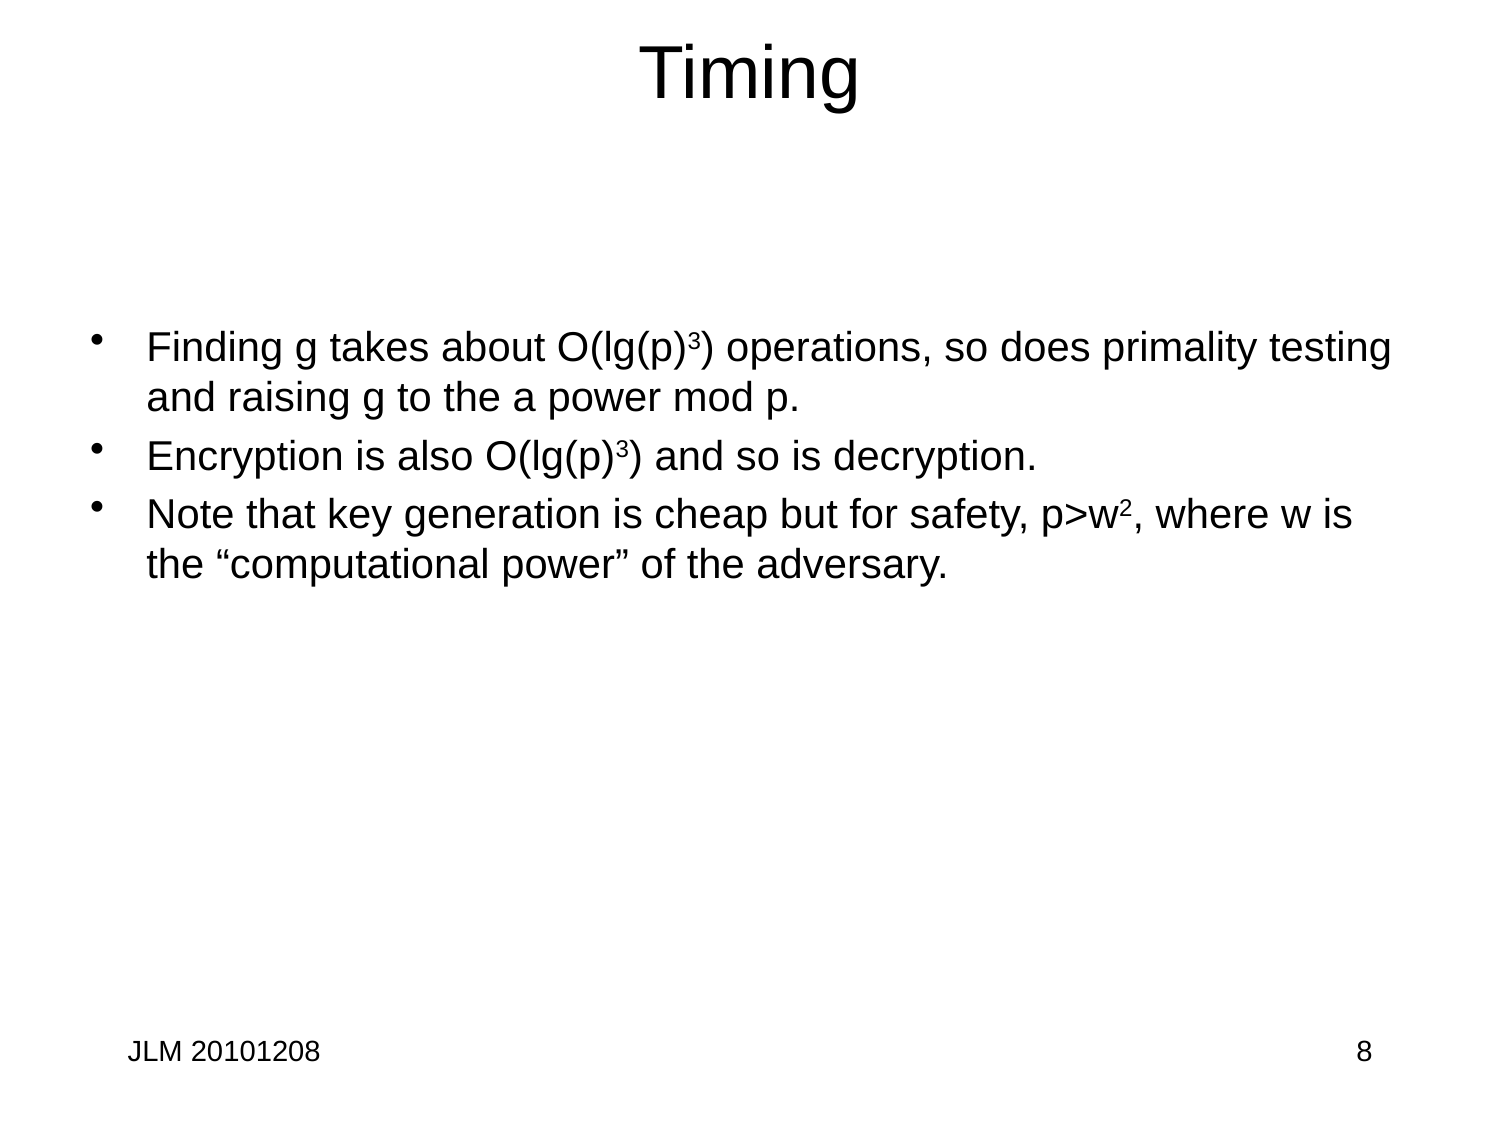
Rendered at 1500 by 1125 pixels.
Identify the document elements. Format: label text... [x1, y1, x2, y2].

title Timing [112, 0, 1388, 138]
list Finding g takes about O(lg(p)3) operations, so does primality testing and raising g to the a power mod p. Encryption is also O(lg(p)3) and so is decryption. Note that key generation is cheap but for safety, p>w2, where w is the “computational power” of the adversary. [74, 312, 1413, 838]
slide_number 8 [1074, 1024, 1388, 1101]
slide_number JLM 20101208 [111, 1024, 426, 1101]
